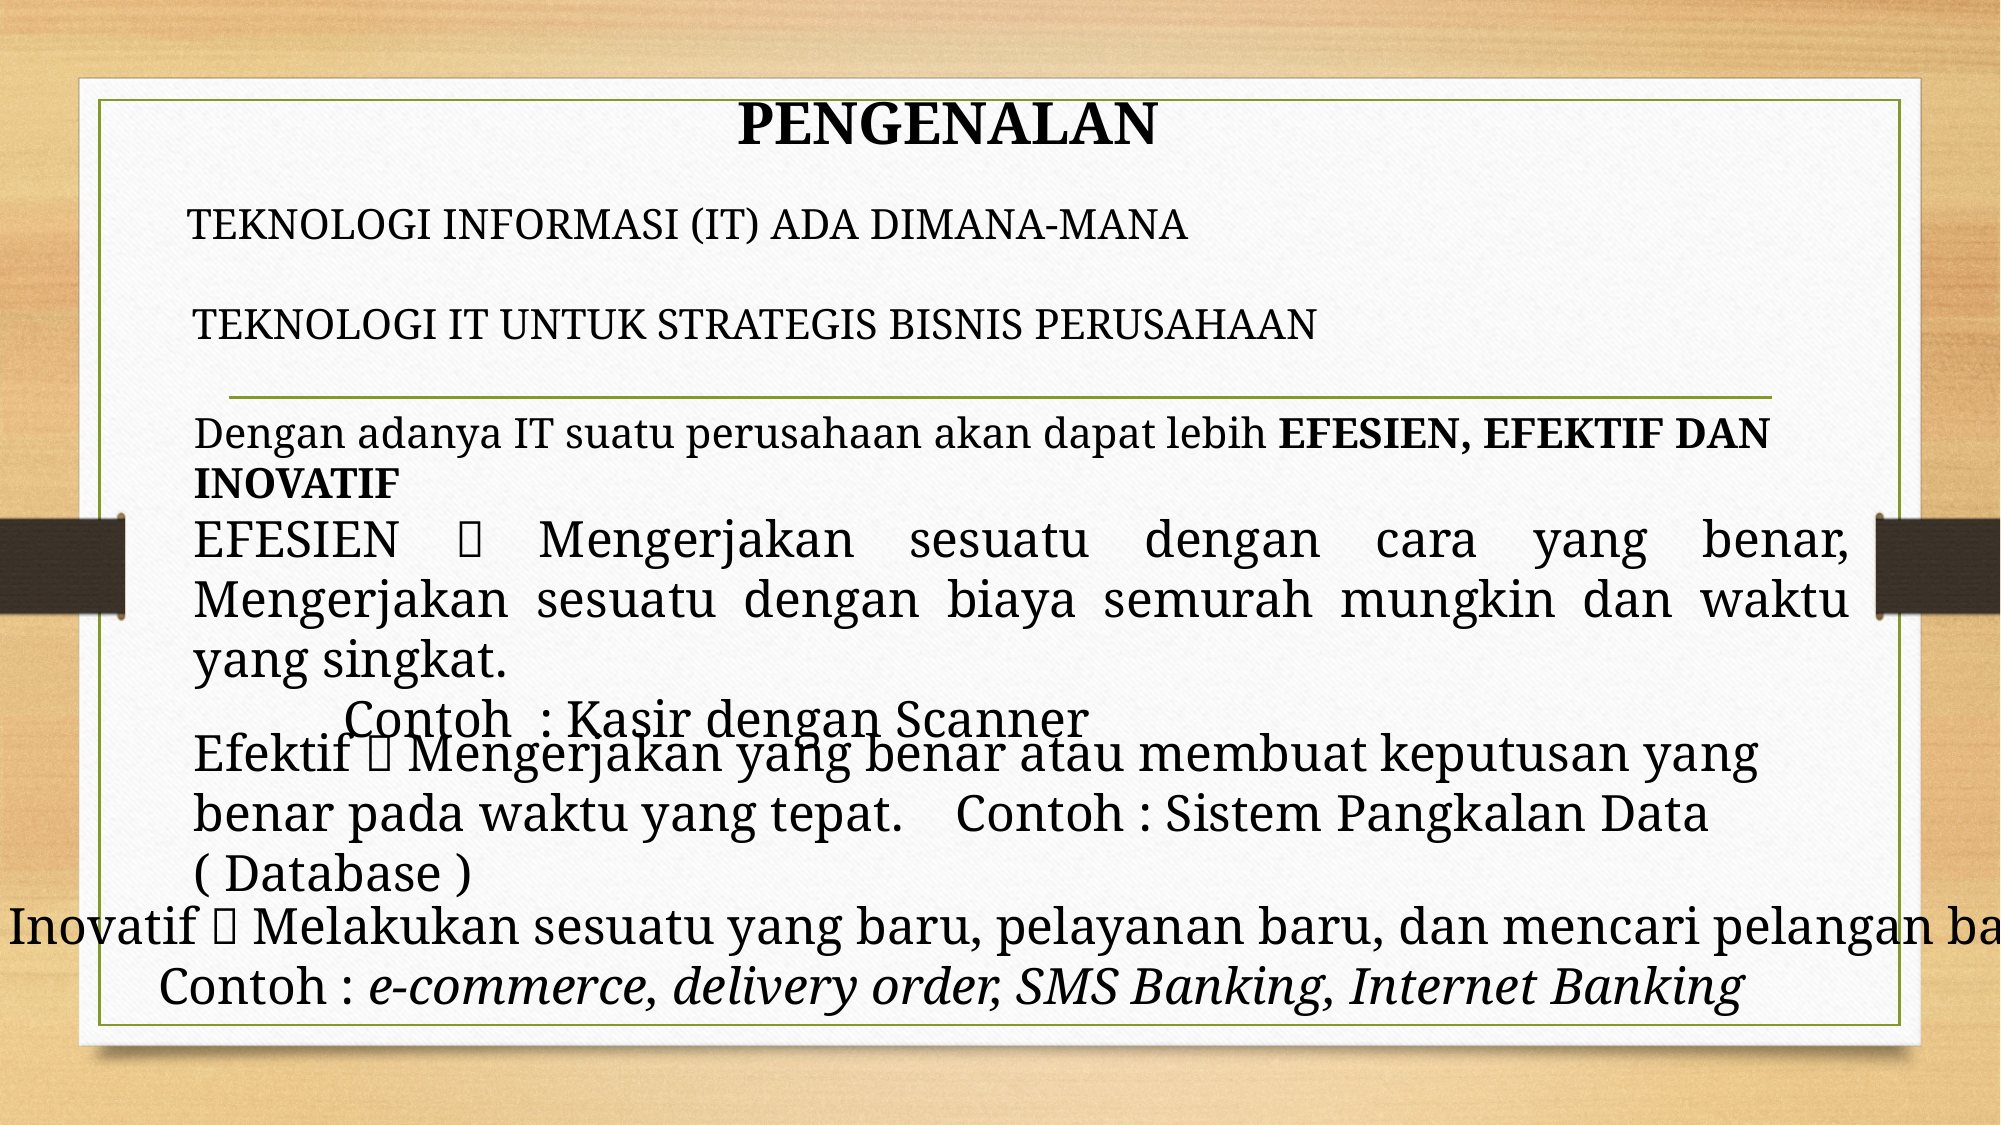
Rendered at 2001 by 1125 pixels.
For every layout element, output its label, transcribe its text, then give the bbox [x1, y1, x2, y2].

text_box Dengan adanya IT suatu perusahaan akan dapat lebih EFESIEN, EFEKTIF DAN INOVATIF [179, 399, 1908, 515]
text_box TEKNOLOGI IT UNTUK STRATEGIS BISNIS PERUSAHAAN [177, 290, 1333, 356]
text_box PENGENALAN [722, 78, 1175, 164]
picture [0, 0, 2001, 1125]
text_box Inovatif  Melakukan sesuatu yang baru, pelayanan baru, dan mencari pelangan baru. Contoh : e-commerce, delivery order, SMS Banking, Internet Banking [0, 887, 2000, 1023]
text_box EFESIEN  Mengerjakan sesuatu dengan cara yang benar, Mengerjakan sesuatu dengan biaya semurah mungkin dan waktu yang singkat. Contoh : Kasir dengan Scanner [179, 500, 1866, 713]
text_box Efektif  Mengerjakan yang benar atau membuat keputusan yang benar pada waktu yang tepat. Contoh : Sistem Pangkalan Data ( Database ) [179, 713, 1889, 887]
text_box TEKNOLOGI INFORMASI (IT) ADA DIMANA-MANA [171, 190, 1204, 256]
